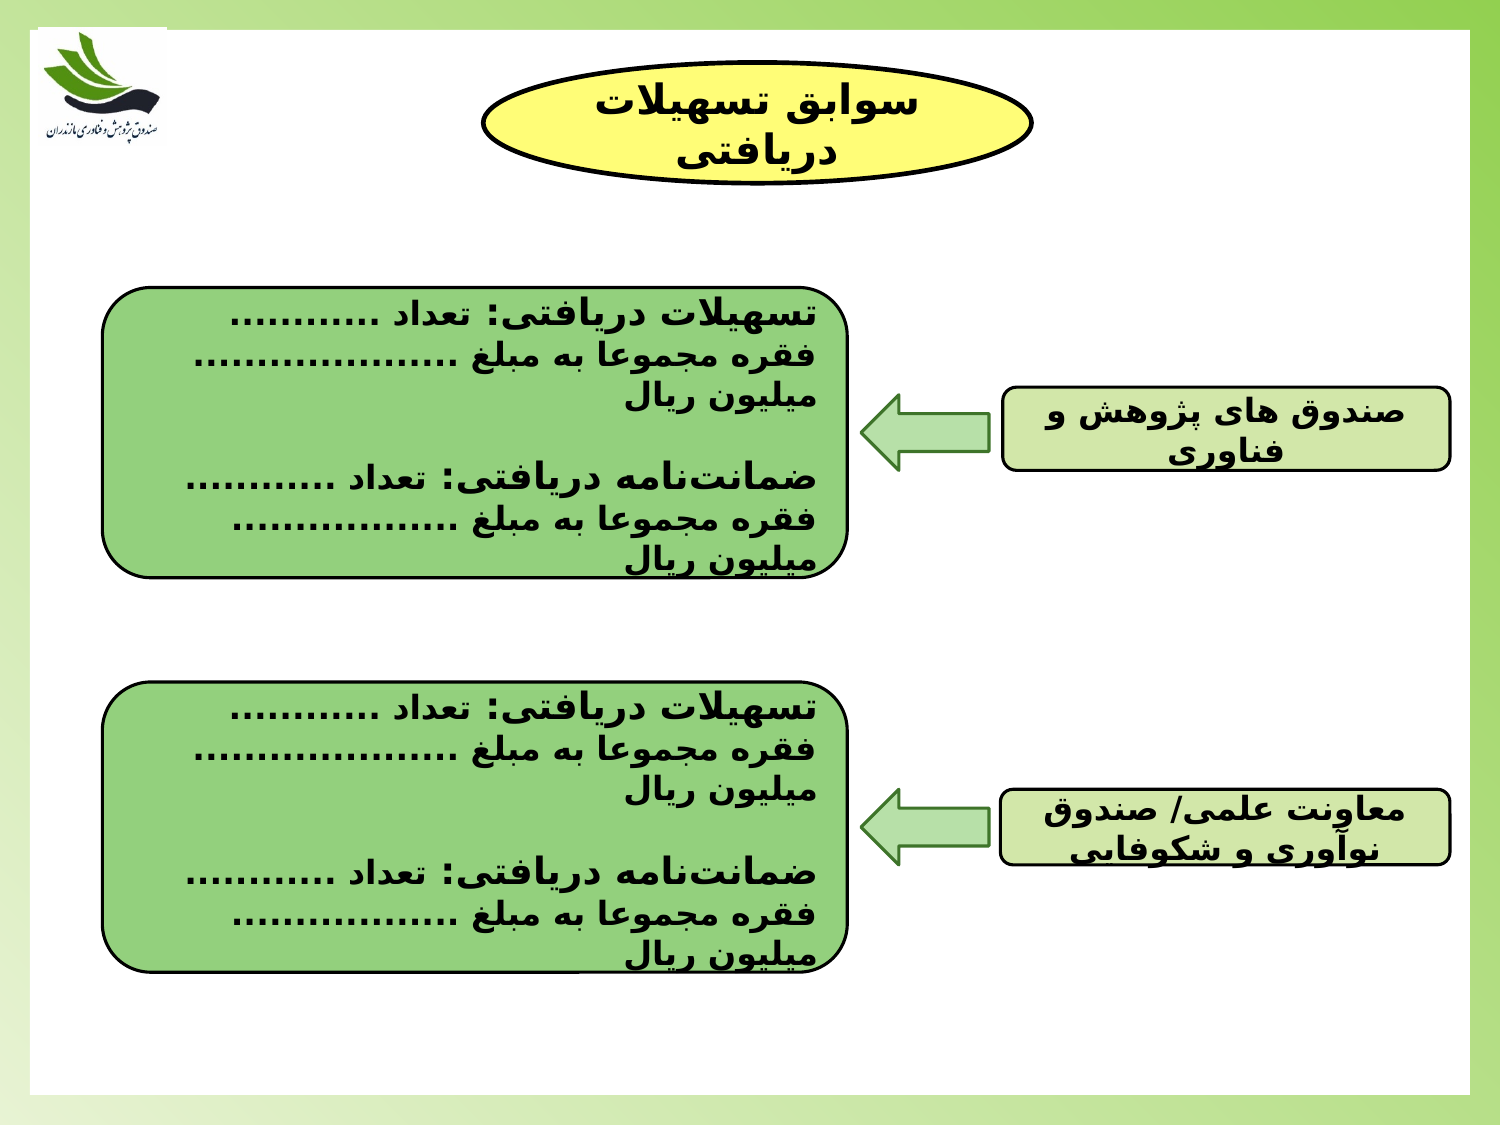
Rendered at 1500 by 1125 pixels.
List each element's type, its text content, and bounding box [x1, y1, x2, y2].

text_box [859, 787, 991, 867]
text_box [859, 393, 991, 472]
text_box تسهیلات دریافتی: تعداد ............ فقره مجموعا به مبلغ ..................... میلیون ریال ضمانت‌نامه دریافتی: تعداد ............ فقره مجموعا به مبلغ .................. میلیون ریال [100, 680, 849, 974]
text_box معاونت علمی/ صندوق نوآوری و شکوفایی [998, 787, 1452, 867]
text_box صندوق های پژوهش و فناوری [1001, 385, 1452, 472]
text_box تسهیلات دریافتی: تعداد ............ فقره مجموعا به مبلغ ..................... میلیون ریال ضمانت‌نامه دریافتی: تعداد ............ فقره مجموعا به مبلغ .................. میلیون ریال [100, 285, 849, 580]
picture [38, 27, 167, 146]
text_box سوابق تسهیلات دریافتی [481, 60, 1034, 185]
